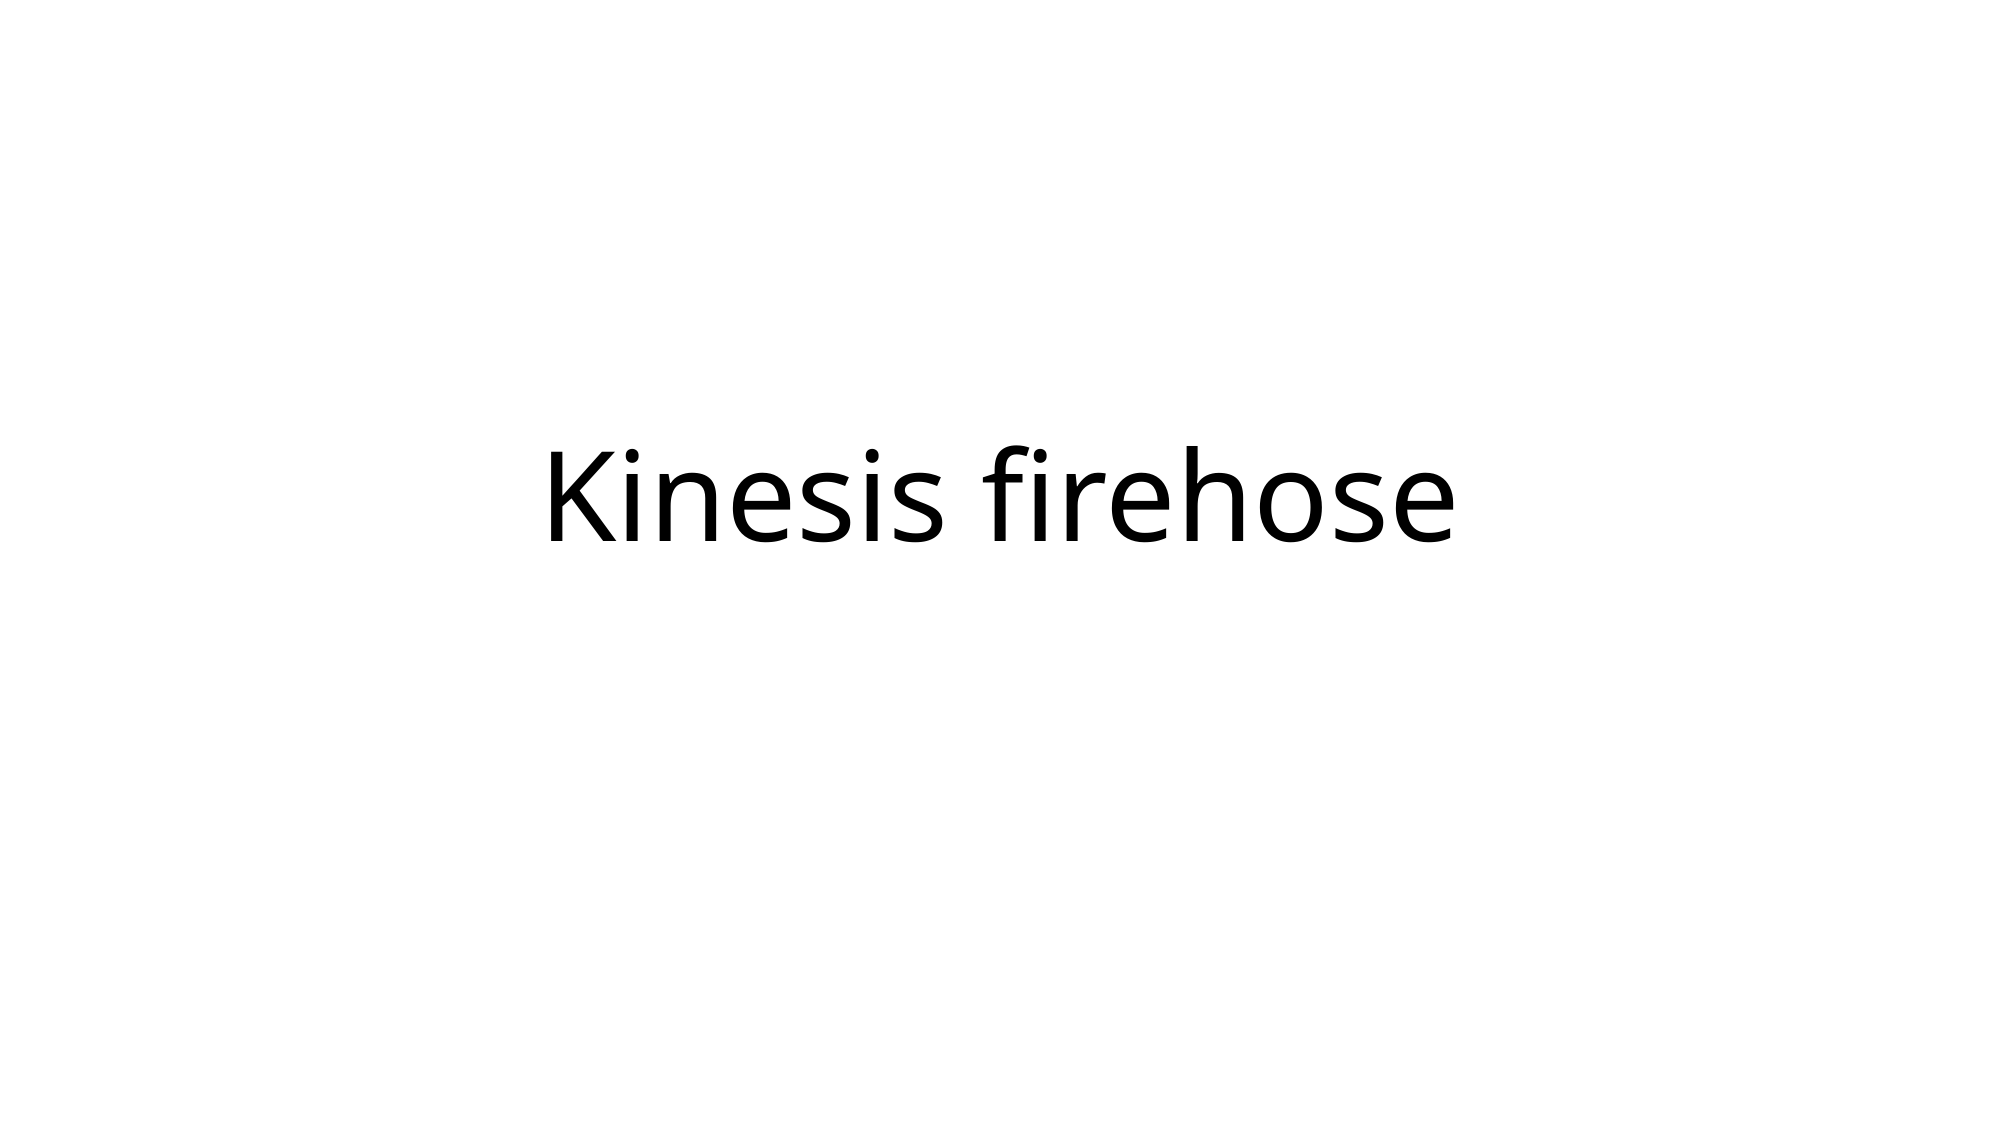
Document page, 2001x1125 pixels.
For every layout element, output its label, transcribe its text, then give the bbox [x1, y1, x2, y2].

title Kinesis firehose [249, 184, 1750, 576]
